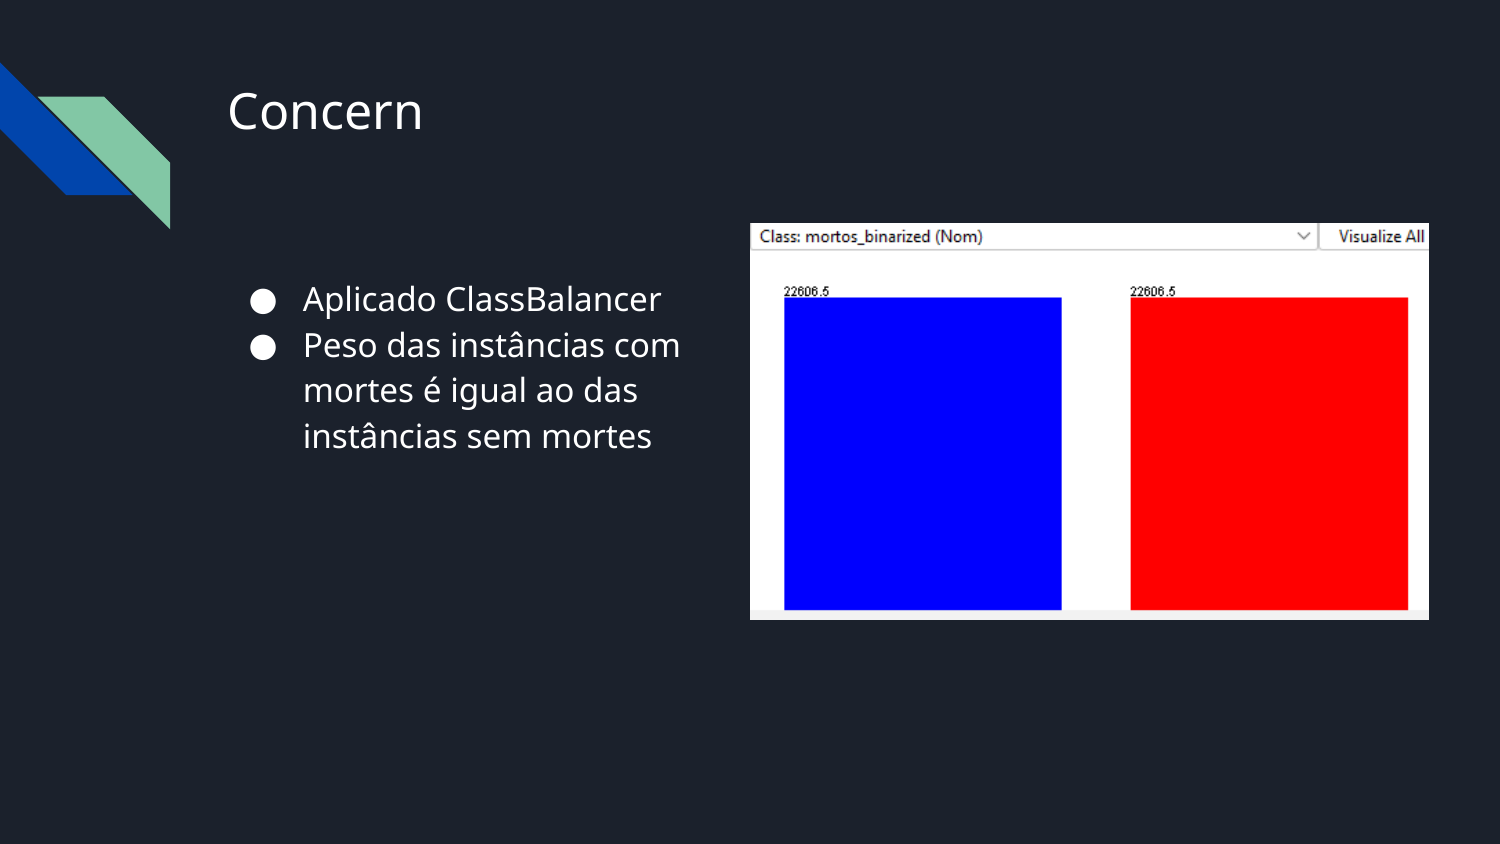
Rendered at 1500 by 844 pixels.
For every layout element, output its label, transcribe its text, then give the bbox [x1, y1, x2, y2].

title Concern [212, 64, 1368, 215]
picture [749, 223, 1430, 621]
list Aplicado ClassBalancer Peso das instâncias com mortes é igual ao das instâncias sem mortes [212, 257, 741, 735]
